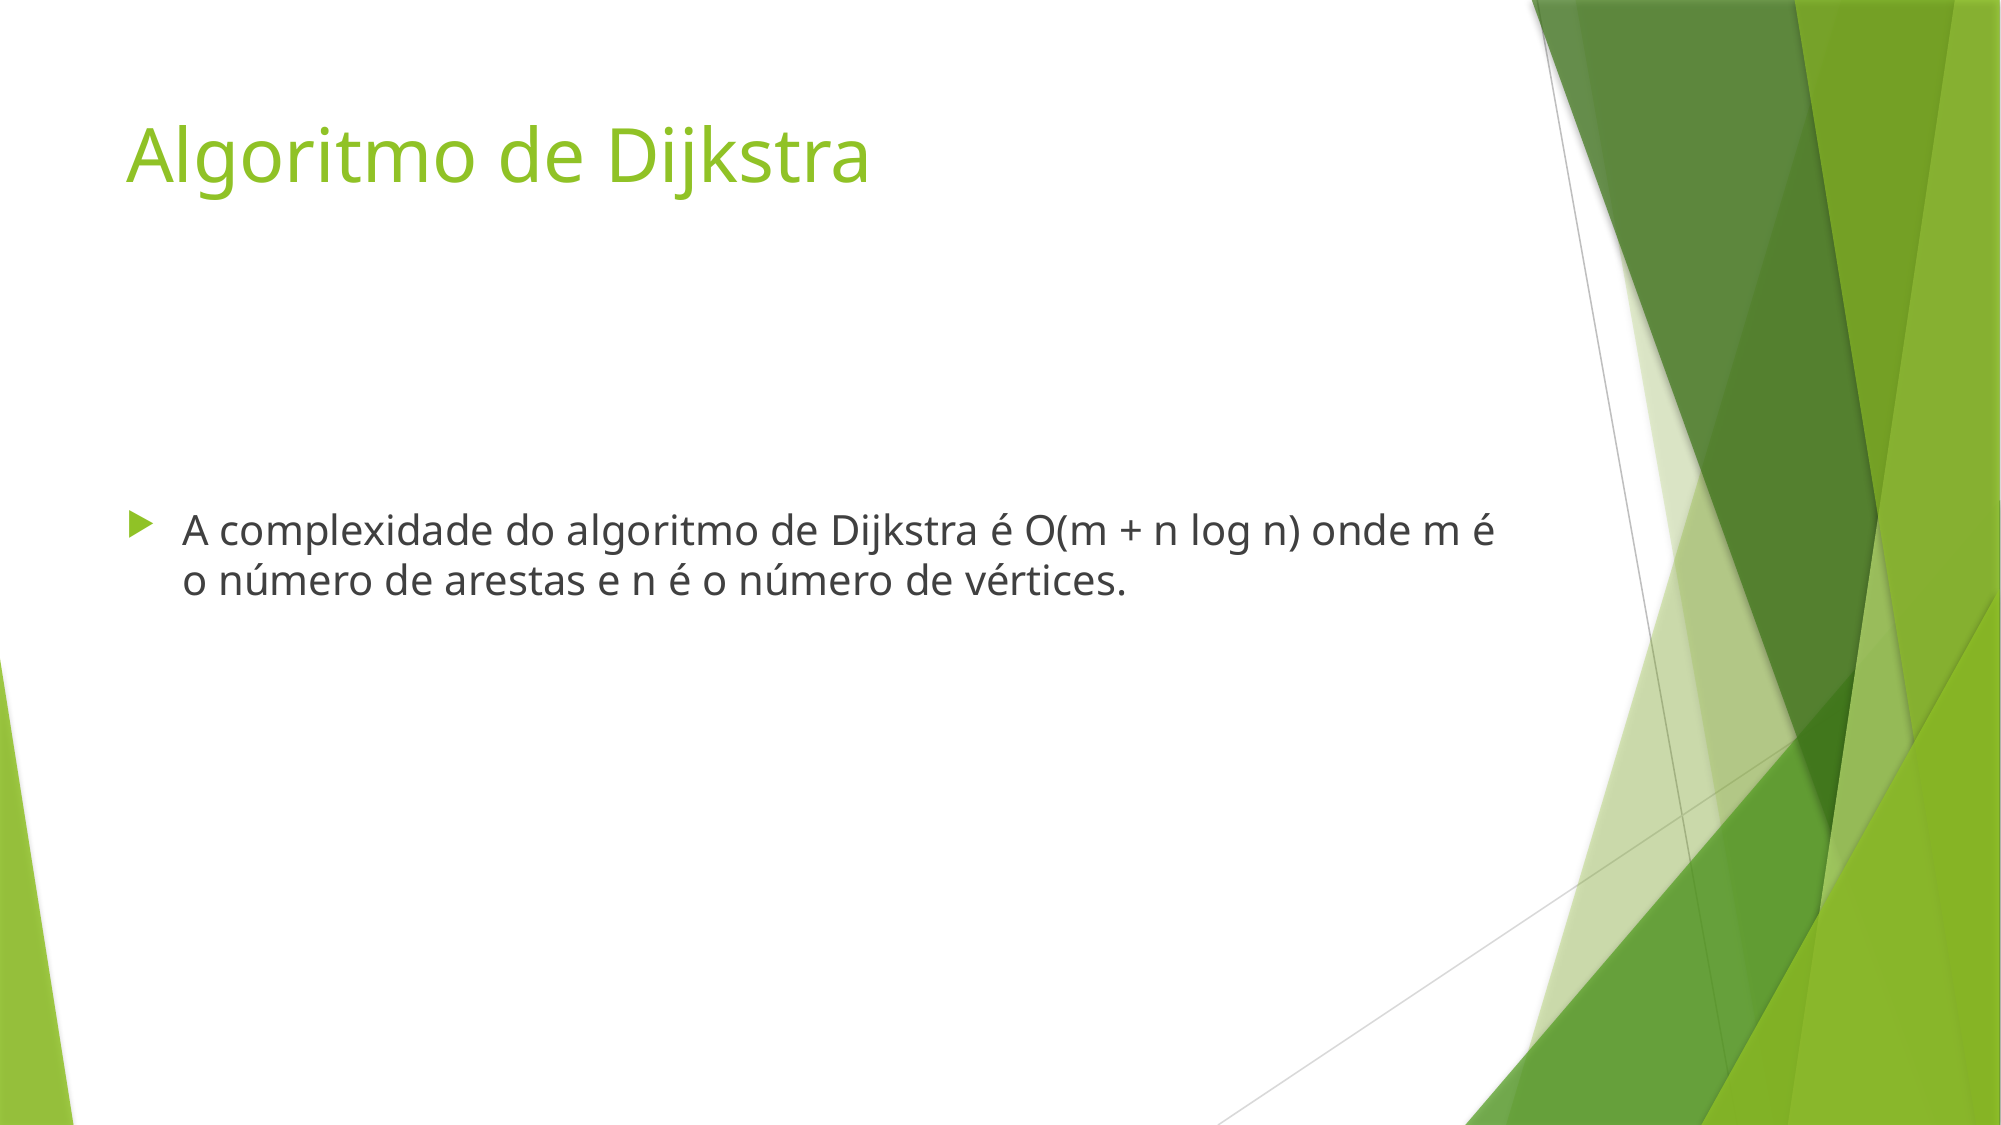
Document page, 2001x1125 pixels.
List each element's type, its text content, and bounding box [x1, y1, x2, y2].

list A complexidade do algoritmo de Dijkstra é O(m + n log n) onde m é o número de arestas e n é o número de vértices. [111, 354, 1522, 992]
title Algoritmo de Dijkstra [111, 99, 1522, 317]
